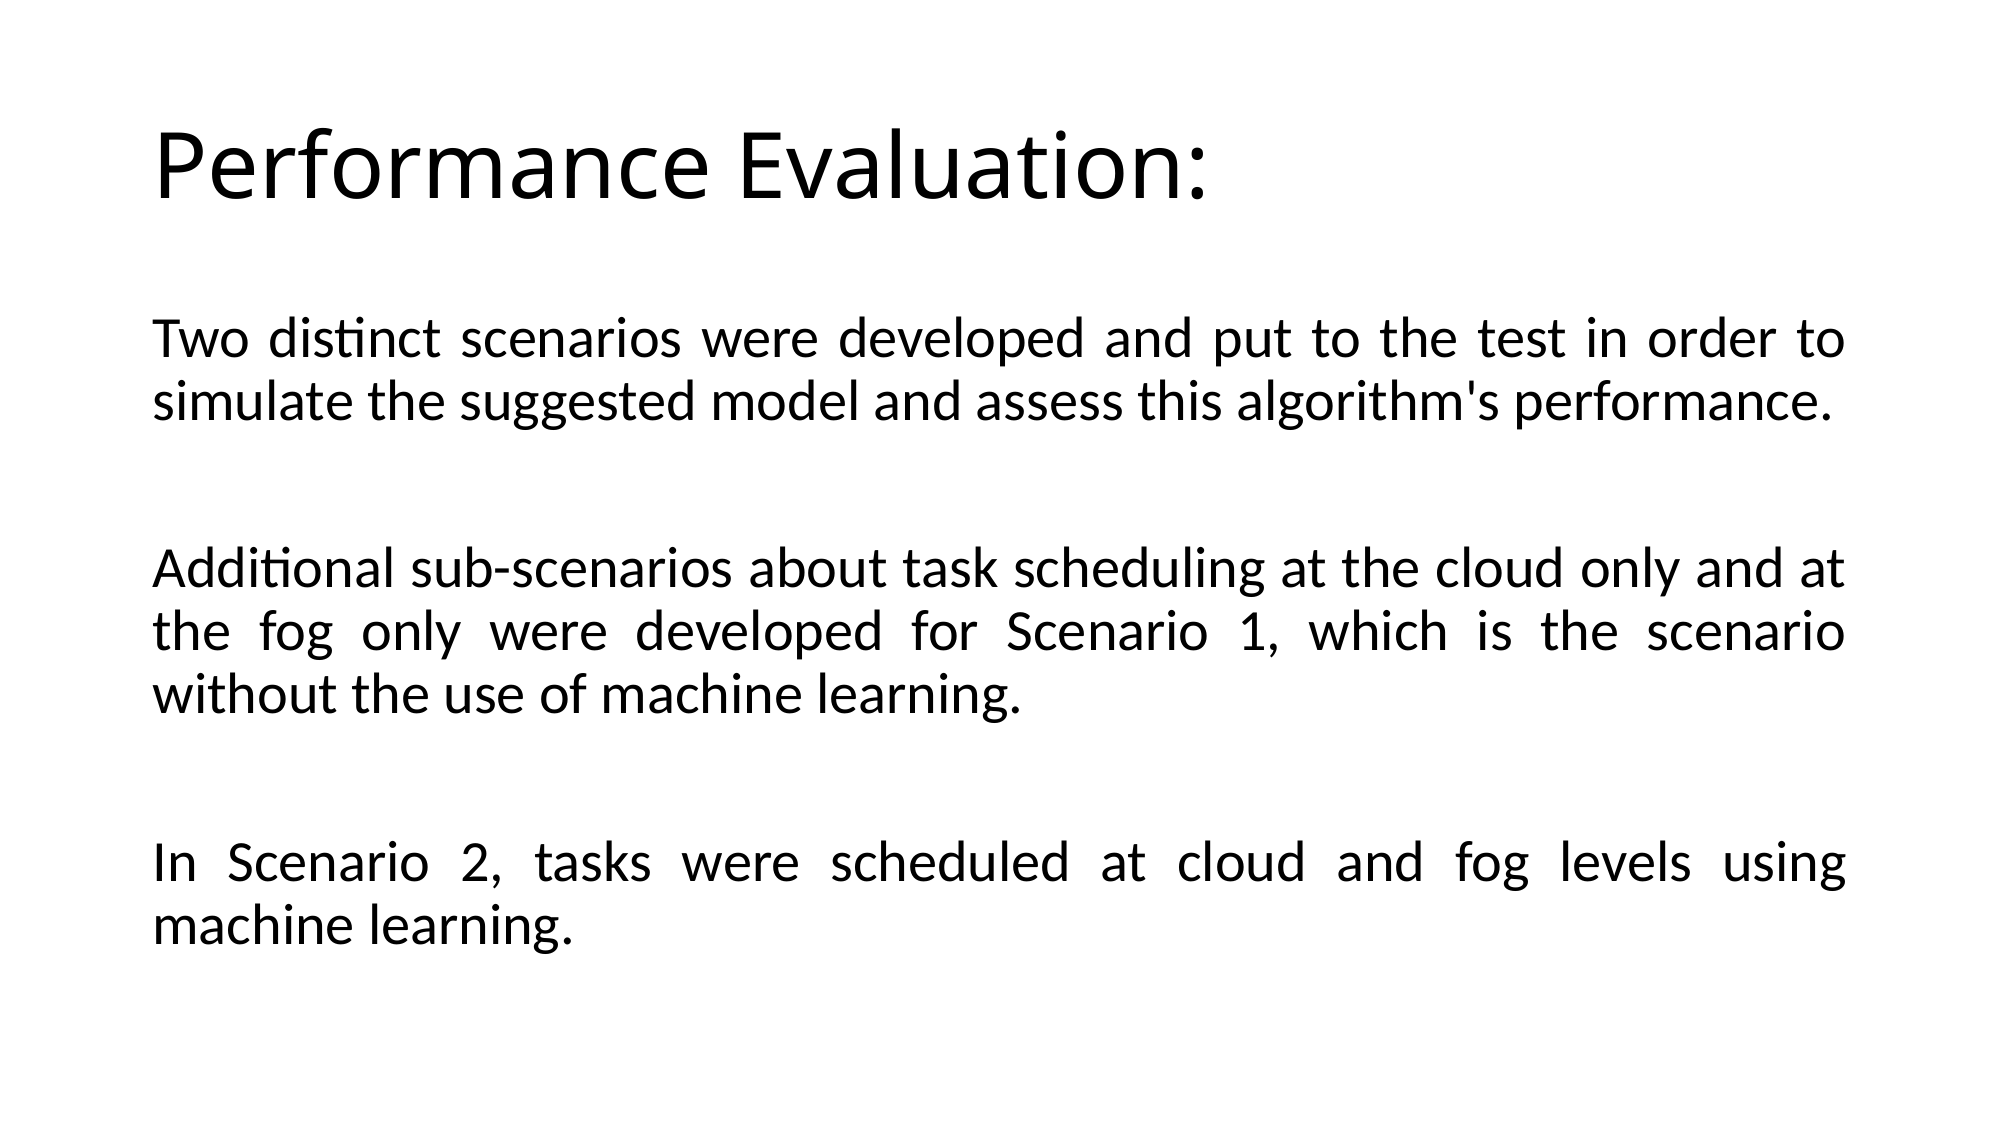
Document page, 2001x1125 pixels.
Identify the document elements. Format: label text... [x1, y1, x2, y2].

list Two distinct scenarios were developed and put to the test in order to simulate the suggested model and assess this algorithm's performance. Additional sub-scenarios about task scheduling at the cloud only and at the fog only were developed for Scenario 1, which is the scenario without the use of machine learning. In Scenario 2, tasks were scheduled at cloud and fog levels using machine learning. [137, 299, 1863, 1014]
title Performance Evaluation: [137, 59, 1863, 278]
